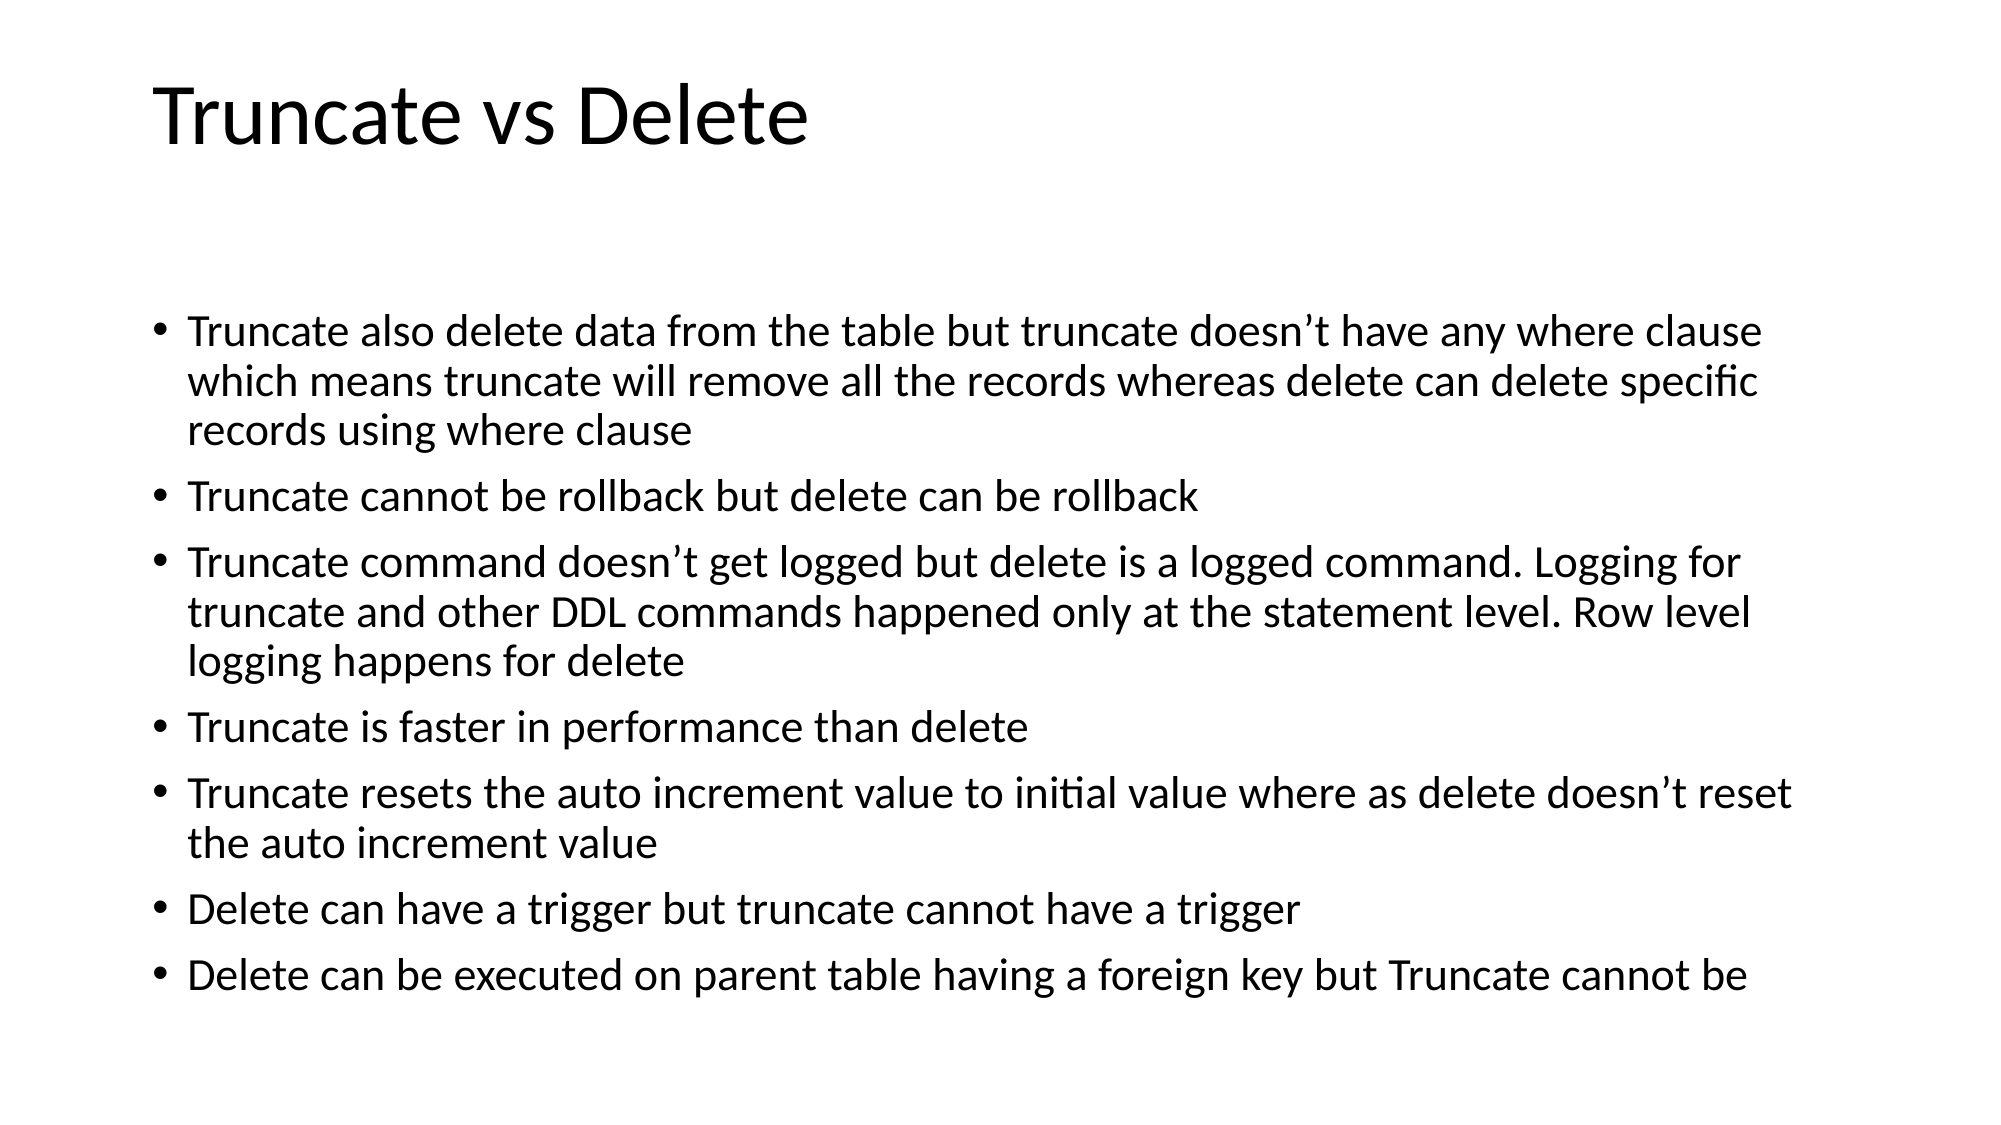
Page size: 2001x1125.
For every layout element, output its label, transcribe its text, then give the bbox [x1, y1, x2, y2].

title Truncate vs Delete [137, 59, 1863, 278]
list Truncate also delete data from the table but truncate doesn’t have any where clause which means truncate will remove all the records whereas delete can delete specific records using where clause Truncate cannot be rollback but delete can be rollback Truncate command doesn’t get logged but delete is a logged command. Logging for truncate and other DDL commands happened only at the statement level. Row level logging happens for delete Truncate is faster in performance than delete Truncate resets the auto increment value to initial value where as delete doesn’t reset the auto increment value Delete can have a trigger but truncate cannot have a trigger Delete can be executed on parent table having a foreign key but Truncate cannot be [137, 299, 1863, 1014]
